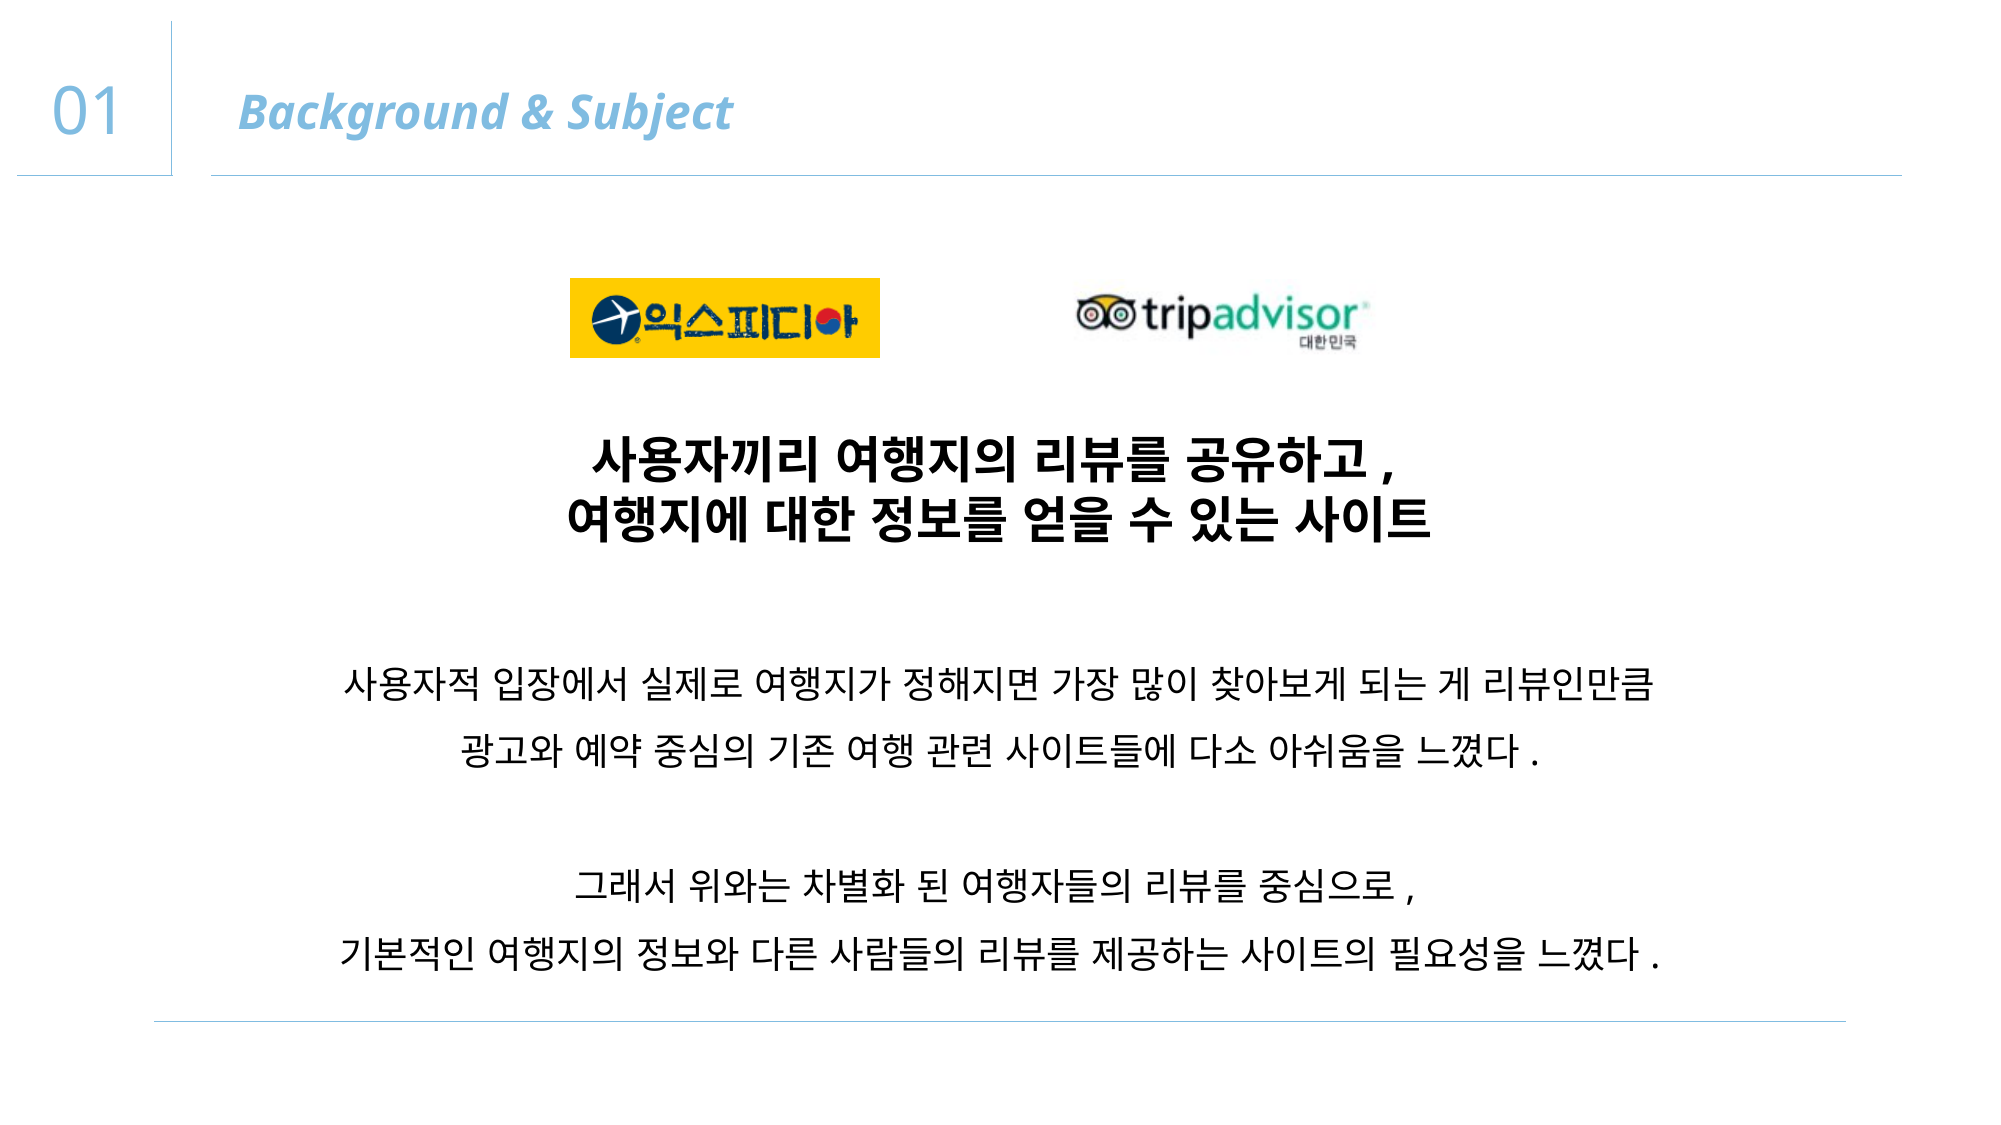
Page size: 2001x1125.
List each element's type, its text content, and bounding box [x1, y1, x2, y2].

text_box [16, 20, 173, 177]
text_box 사용자끼리 여행지의 리뷰를 공유하고, 여행지에 대한 정보를 얻을 수 있는 사이트 사용자적 입장에서 실제로 여행지가 정해지면 가장 많이 찾아보게 되는 게 리뷰인만큼 광고와 예약 중심의 기존 여행 관련 사이트들에 다소 아쉬움을 느꼈다. 그래서 위와는 차별화 된 여행자들의 리뷰를 중심으로, 기본적인 여행지의 정보와 다른 사람들의 리뷰를 제공하는 사이트의 필요성을 느꼈다. [324, 420, 1676, 983]
text_box Background & Subject [222, 46, 1108, 147]
picture [569, 278, 880, 358]
picture [999, 279, 1435, 361]
